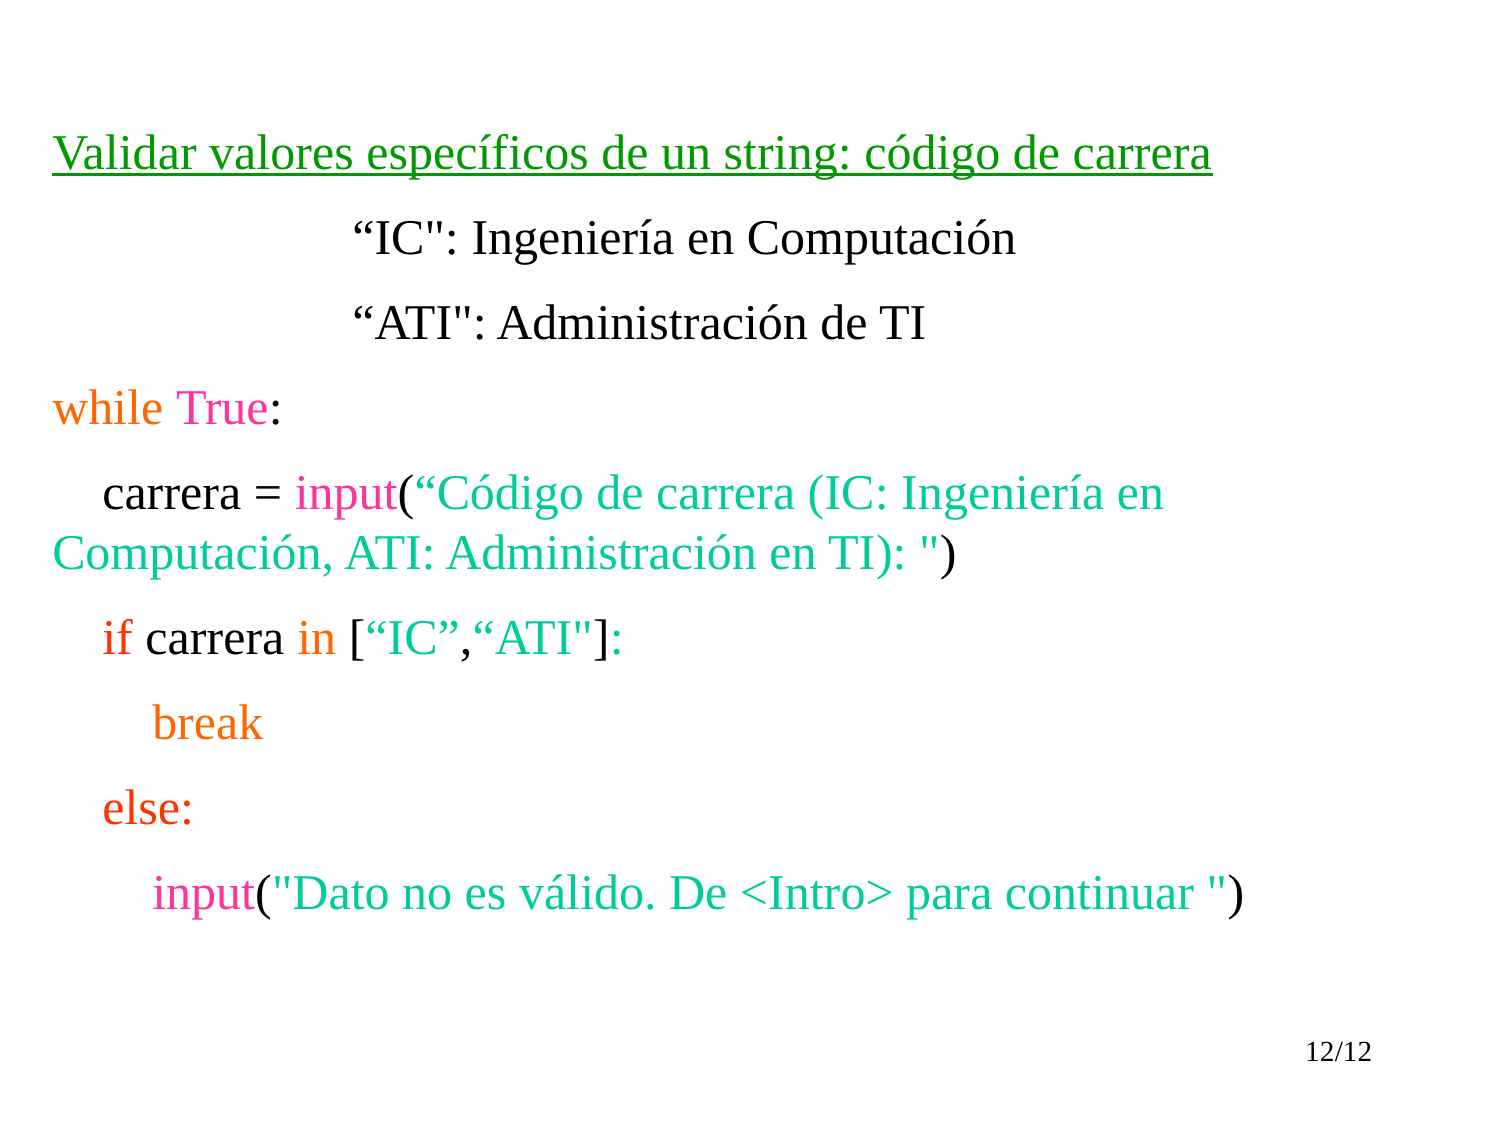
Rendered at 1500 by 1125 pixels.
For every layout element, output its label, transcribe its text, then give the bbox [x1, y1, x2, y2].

text_box Validar valores específicos de un string: código de carrera “IC": Ingeniería en Computación “ATI": Administración de TI while True: carrera = input(“Código de carrera (IC: Ingeniería en Computación, ATI: Administración en TI): ") if carrera in [“IC”,“ATI"]: break else: input("Dato no es válido. De <Intro> para continuar ") [37, 112, 1438, 927]
slide_number 12/12 [1074, 1024, 1388, 1101]
